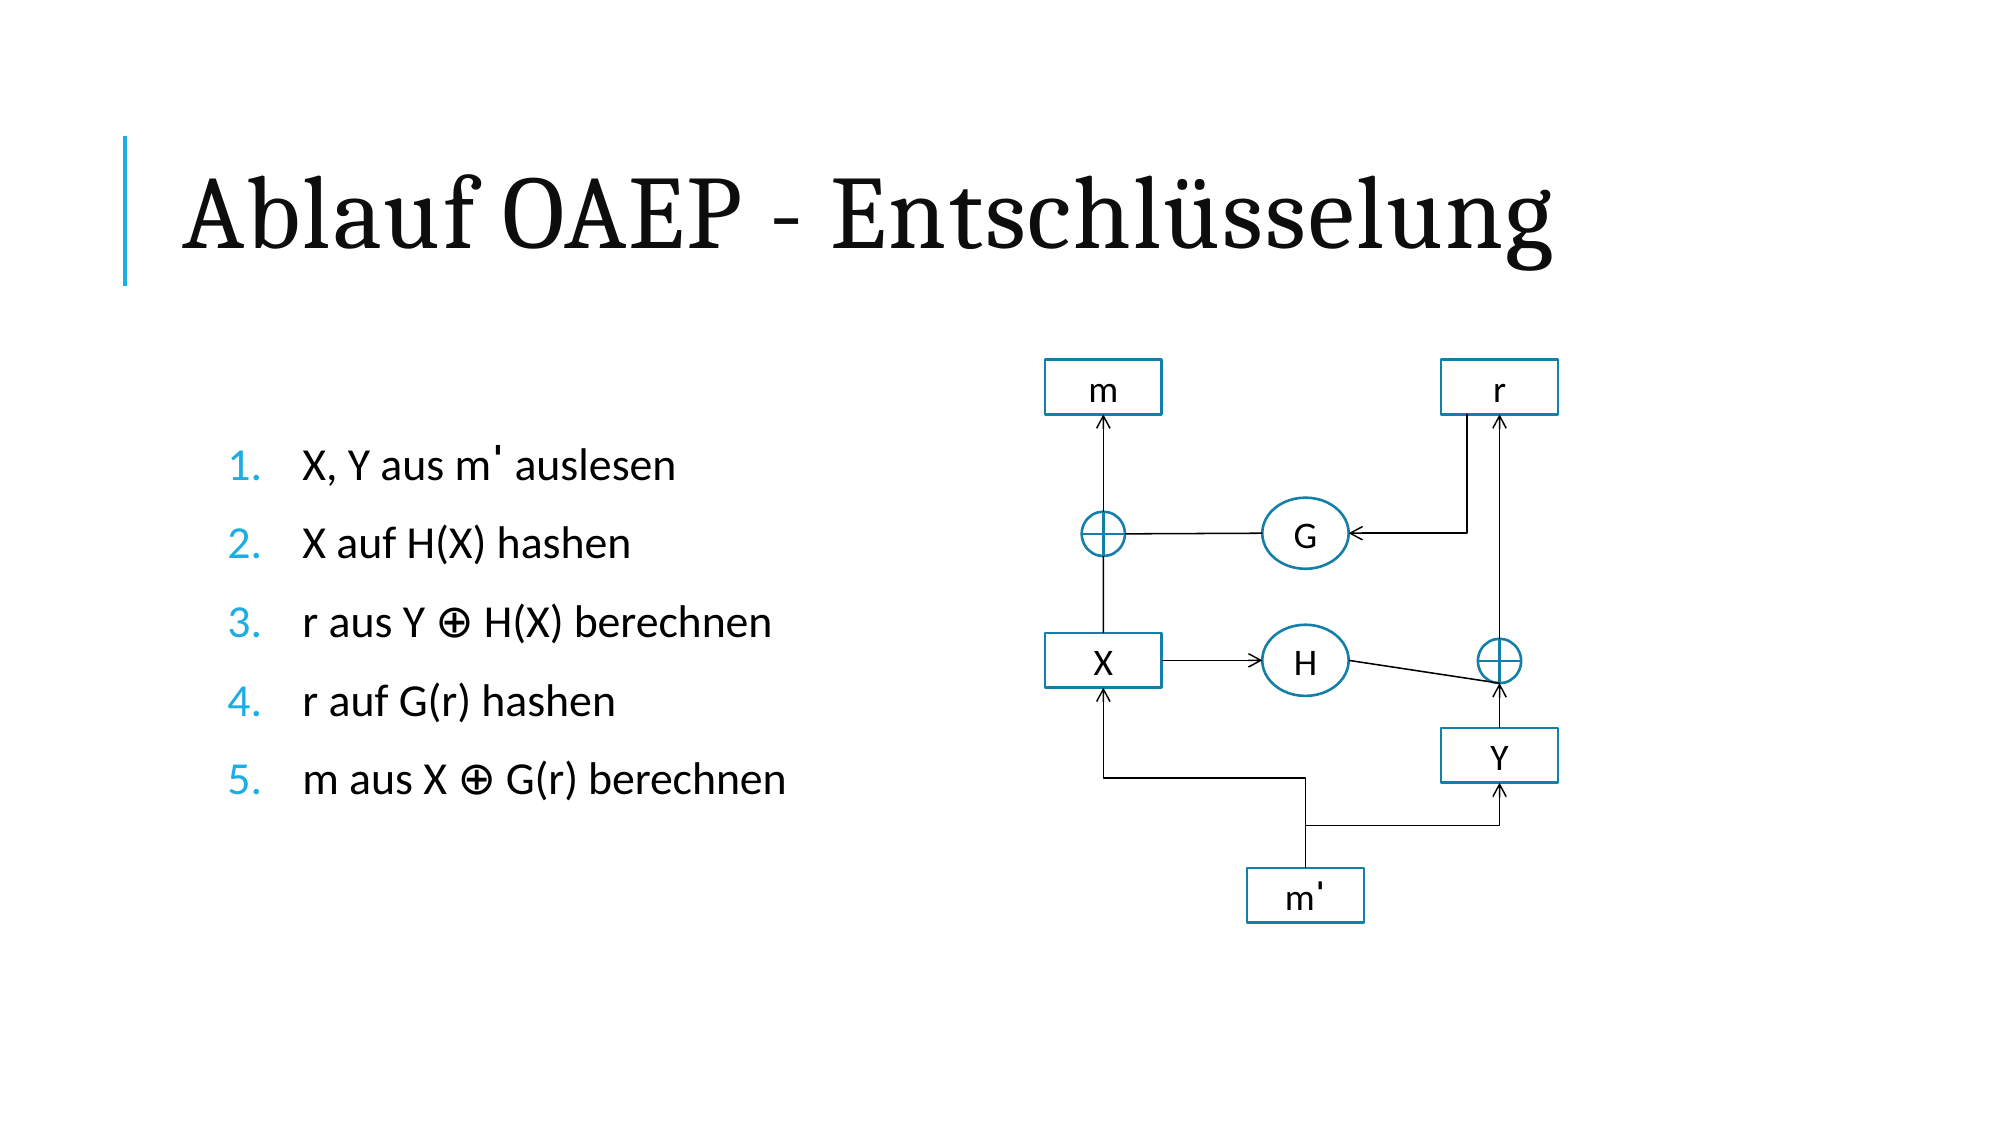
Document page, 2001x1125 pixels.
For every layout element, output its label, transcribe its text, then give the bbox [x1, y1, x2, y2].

text_box r [1440, 358, 1559, 416]
title Ablauf OAEP - Entschlüsselung [168, 96, 1763, 342]
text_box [1348, 414, 1468, 534]
text_box [1080, 510, 1126, 557]
text_box Y [1449, 727, 1559, 784]
text_box m [1044, 358, 1163, 416]
text_box G [1261, 496, 1349, 571]
list X, Y aus mˈ auslesen X auf H(X) hashen r aus Y ⊕ H(X) berechnen r auf G(r) hashen m aus X ⊕ G(r) berechnen [219, 433, 859, 881]
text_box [1114, 676, 1295, 880]
text_box H [1261, 623, 1350, 698]
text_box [1359, 728, 1446, 923]
text_box mˈ [1246, 867, 1353, 924]
text_box [1476, 638, 1523, 685]
text_box X [1044, 632, 1163, 689]
